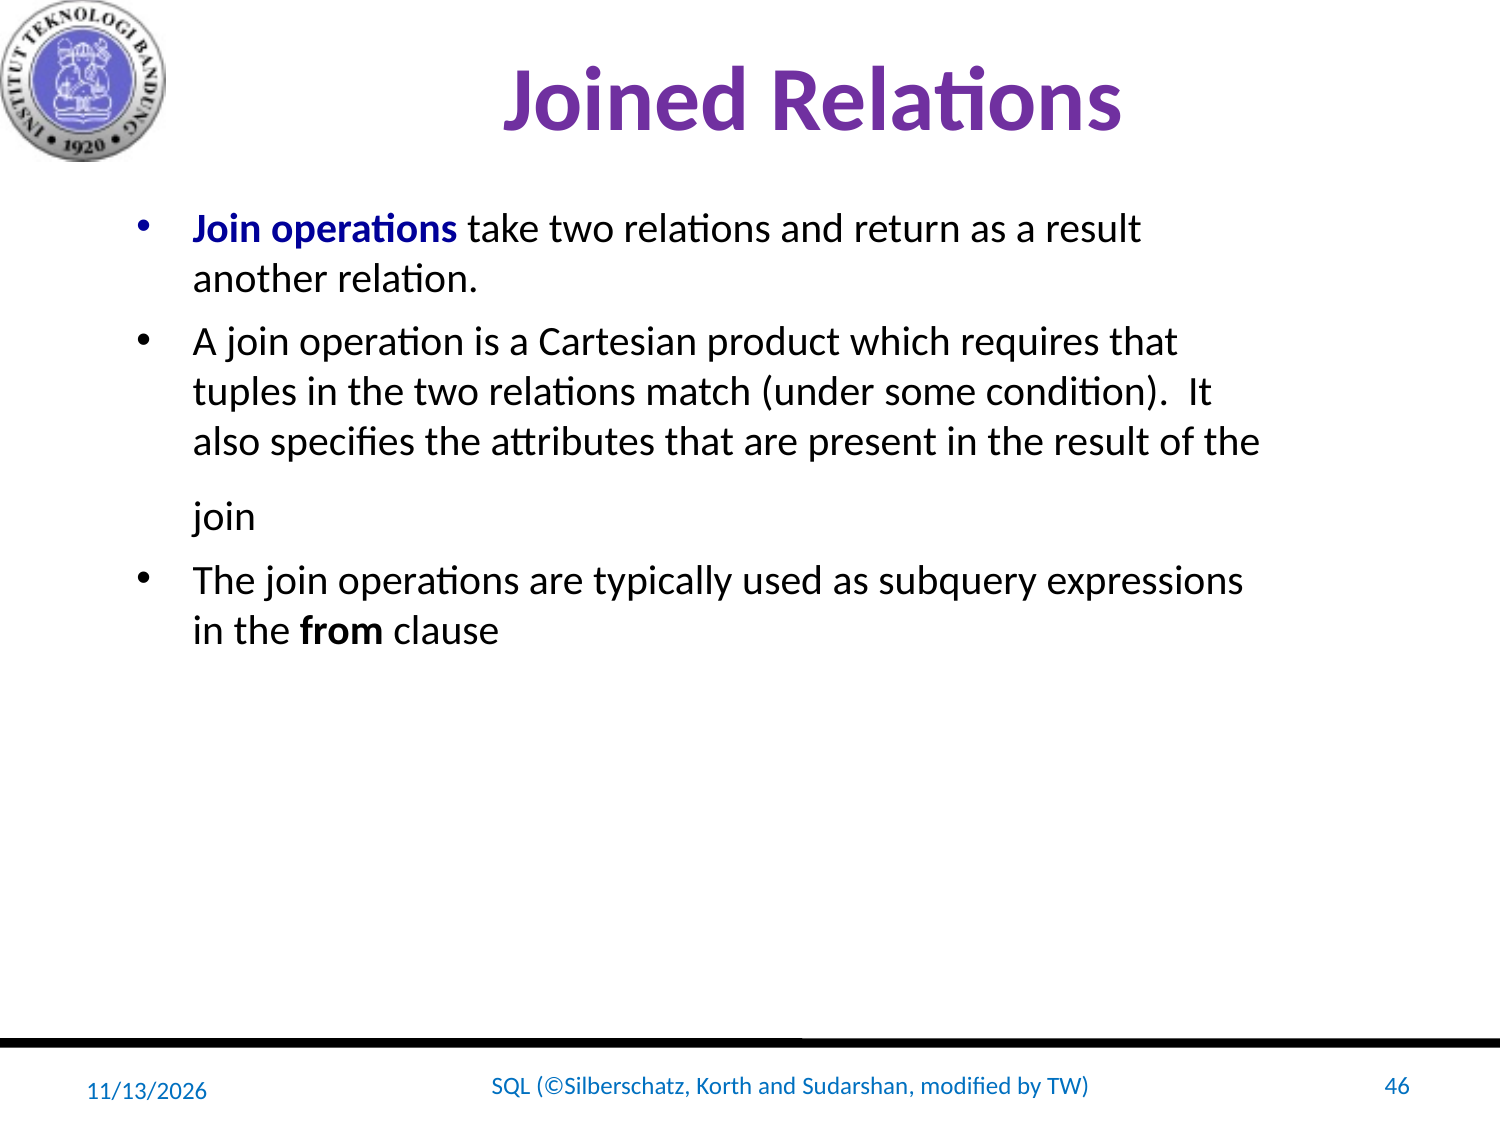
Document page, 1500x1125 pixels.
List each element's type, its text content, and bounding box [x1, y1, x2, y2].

title Joined Relations [138, 0, 1489, 188]
picture [0, 0, 138, 162]
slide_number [58, 1054, 223, 1125]
slide_number 46 [1359, 1054, 1425, 1115]
list Join operations take two relations and return as a result another relation. A join operation is a Cartesian product which requires that tuples in the two relations match (under some condition). It also specifies the attributes that are present in the result of the join The join operations are typically used as subquery expressions in the from clause [121, 193, 1295, 780]
footer SQL (©Silberschatz, Korth and Sudarshan, modified by TW) [246, 1054, 1336, 1115]
